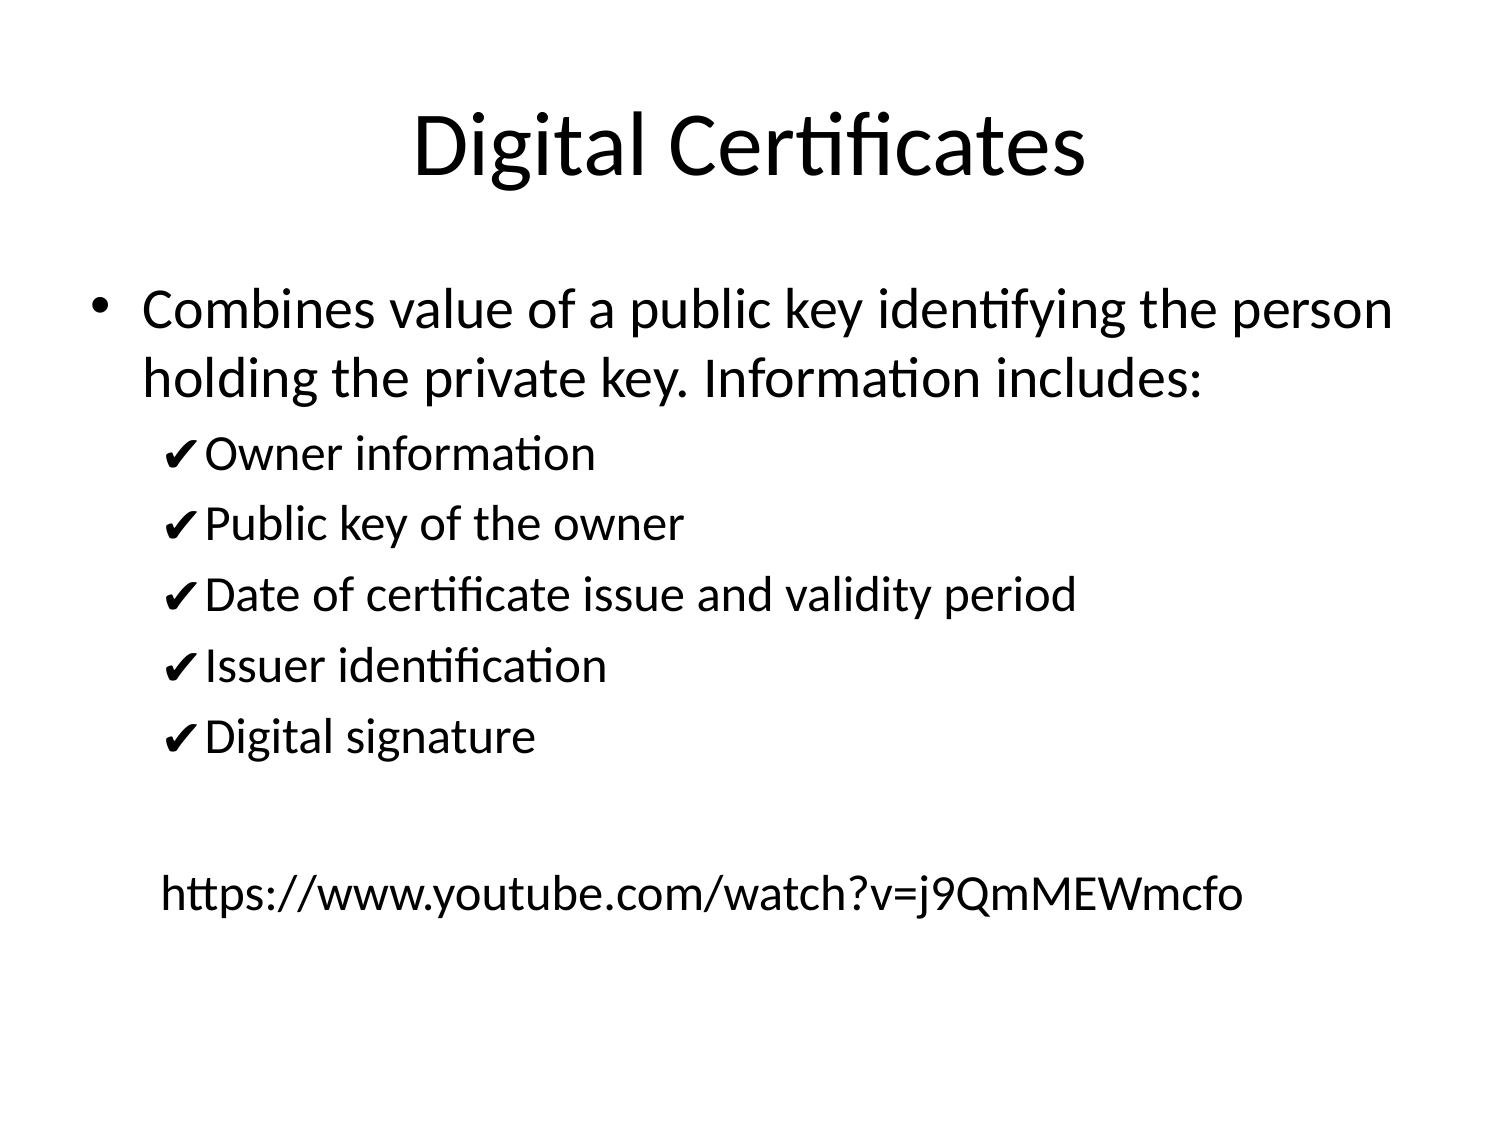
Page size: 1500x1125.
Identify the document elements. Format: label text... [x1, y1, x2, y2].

list Combines value of a public key identifying the person holding the private key. Information includes: Owner information Public key of the owner Date of certificate issue and validity period Issuer identification Digital signature https://www.youtube.com/watch?v=j9QmMEWmcfo [75, 262, 1425, 1005]
title Digital Certificates [75, 45, 1425, 233]
